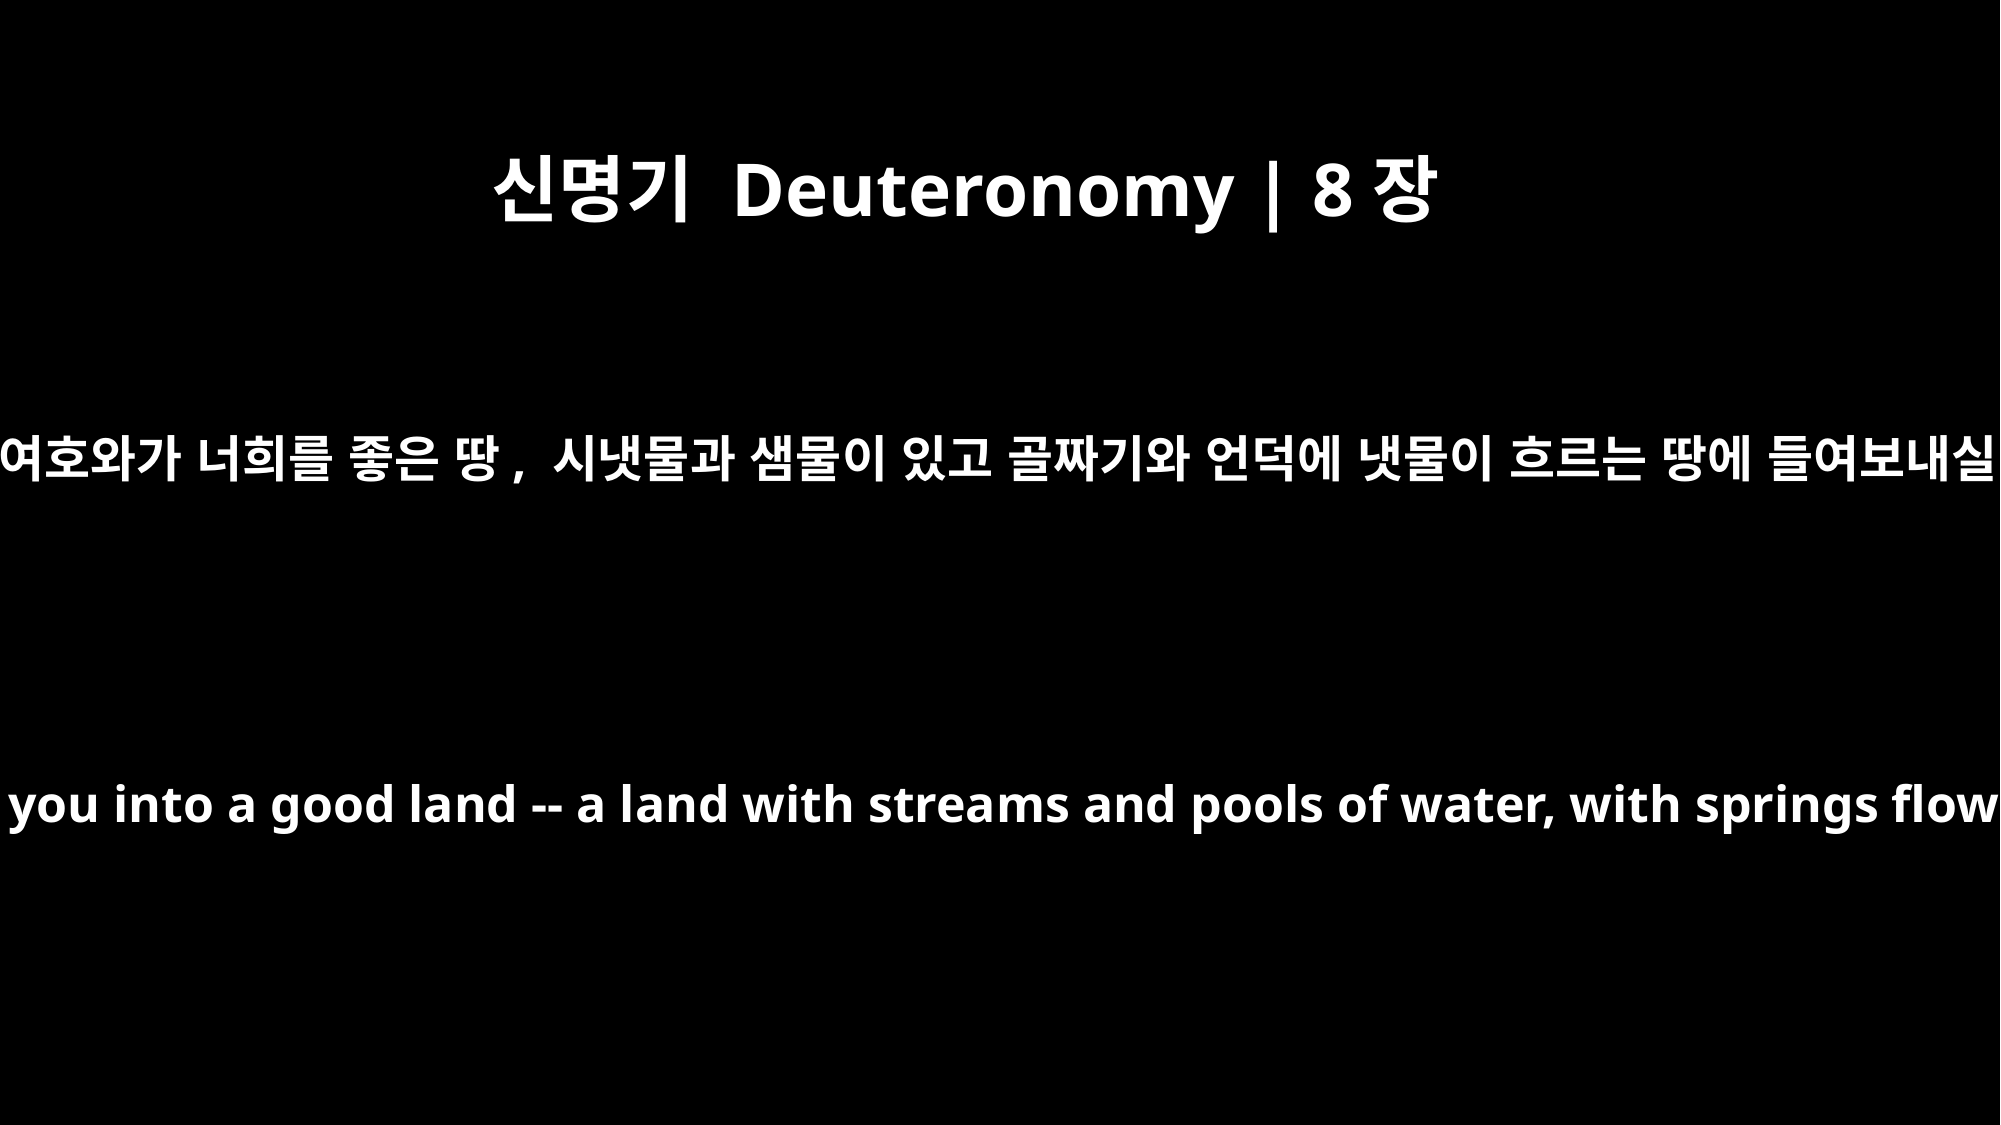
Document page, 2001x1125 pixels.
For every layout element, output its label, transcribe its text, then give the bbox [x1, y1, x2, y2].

text_box 7 너희 하나님 여호와가 너희를 좋은 땅, 시냇물과 샘물이 있고 골짜기와 언덕에 냇물이 흐르는 땅에 들여보내실 것이다. [0, 359, 2000, 495]
text_box 신명기 Deuteronomy | 8장 [476, 136, 1455, 239]
text_box For the LORD your God is bringing you into a good land -- a land with streams and pools of water, with springs flowing in the valleys and hills; [0, 764, 2000, 840]
